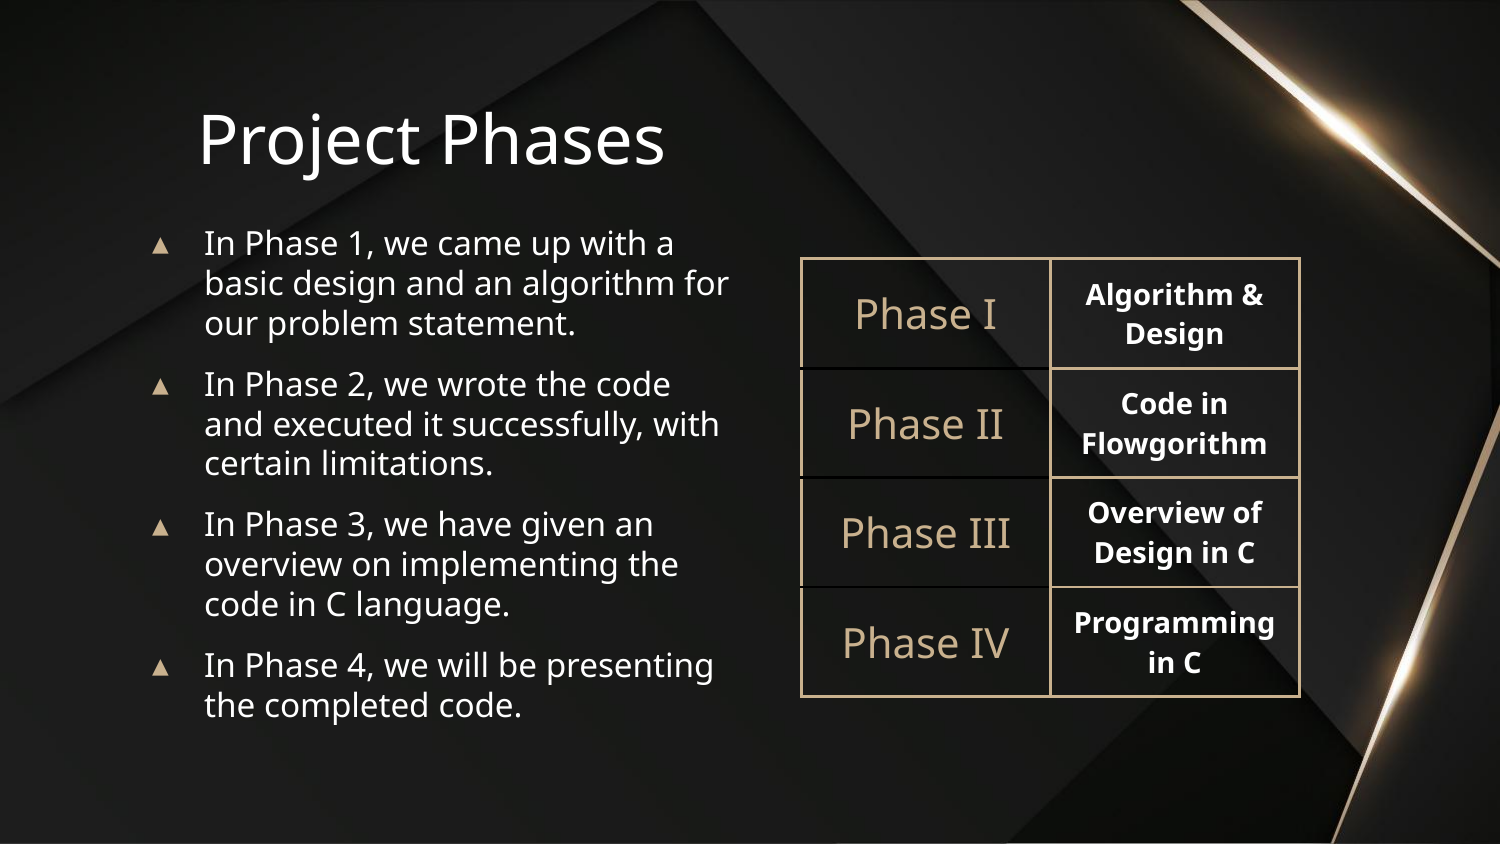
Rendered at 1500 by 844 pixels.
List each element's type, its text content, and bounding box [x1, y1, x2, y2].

picture [0, 0, 1500, 844]
table_cell Code in Flowgorithm [1052, 370, 1298, 476]
table_cell Overview of Design in C [1052, 479, 1298, 586]
table_header Algorithm & Design [1052, 260, 1298, 367]
table_cell Phase III [803, 479, 1049, 586]
table_cell Programming in C [1052, 588, 1298, 695]
table_header Phase I [803, 260, 1049, 367]
subtitle In Phase 1, we came up with a basic design and an algorithm for our problem statement. In Phase 2, we wrote the code and executed it successfully, with certain limitations. In Phase 3, we have given an overview on implementing the code in C language. In Phase 4, we will be presenting the completed code. [114, 207, 750, 637]
title Project Phases [114, 80, 750, 197]
table_cell Phase IV [803, 588, 1049, 695]
table_cell Phase II [803, 370, 1049, 476]
